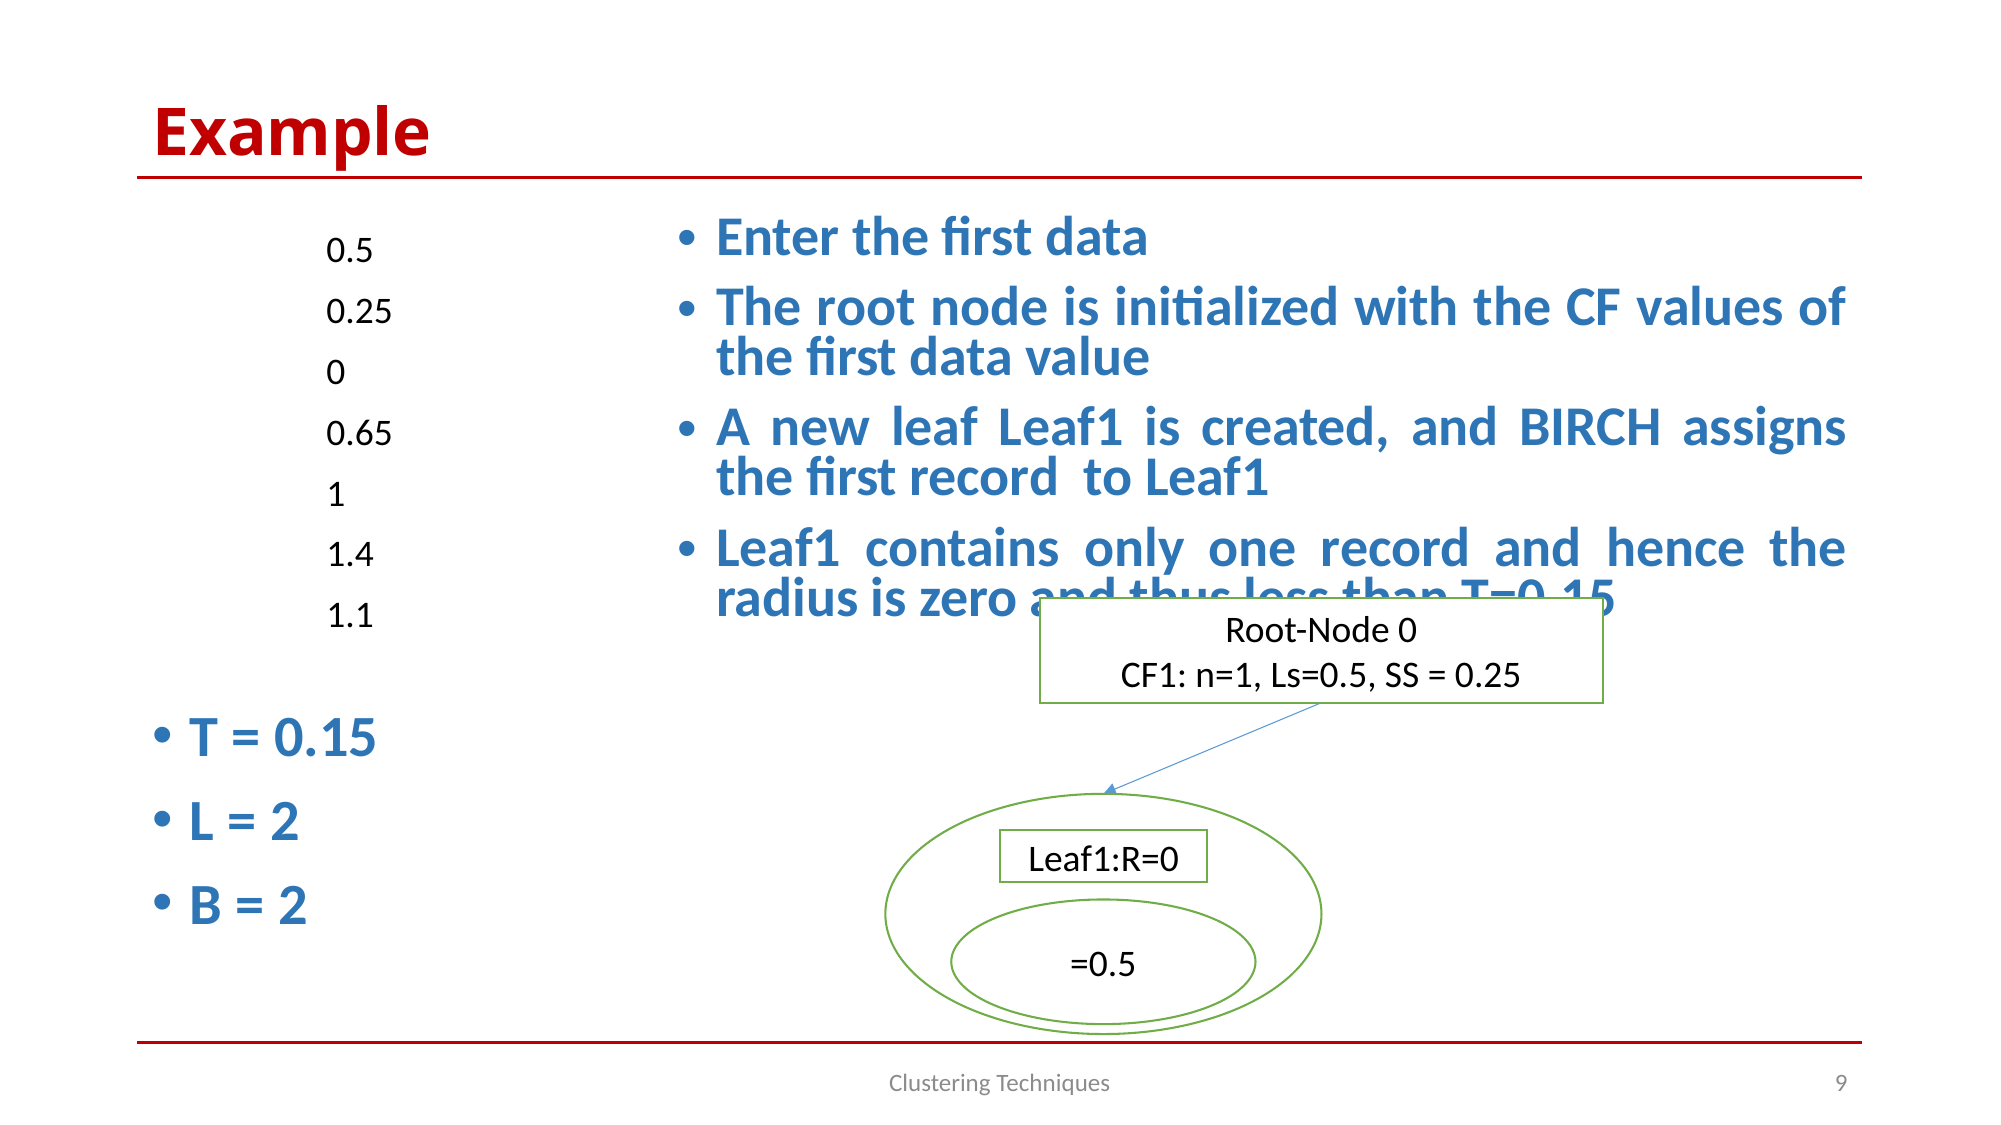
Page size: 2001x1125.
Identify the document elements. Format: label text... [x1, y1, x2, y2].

text_box Root-Node 0 CF1: n=1, Ls=0.5, SS = 0.25 [1039, 597, 1604, 704]
list T = 0.15 L = 2 B = 2 [137, 698, 469, 970]
title Example [137, 90, 1863, 178]
text_box Leaf1:R=0 [999, 829, 1208, 883]
slide_number 9 [1412, 1051, 1863, 1111]
footer Clustering Techniques [662, 1051, 1338, 1111]
text_box [884, 792, 1323, 1036]
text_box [1103, 702, 1322, 794]
